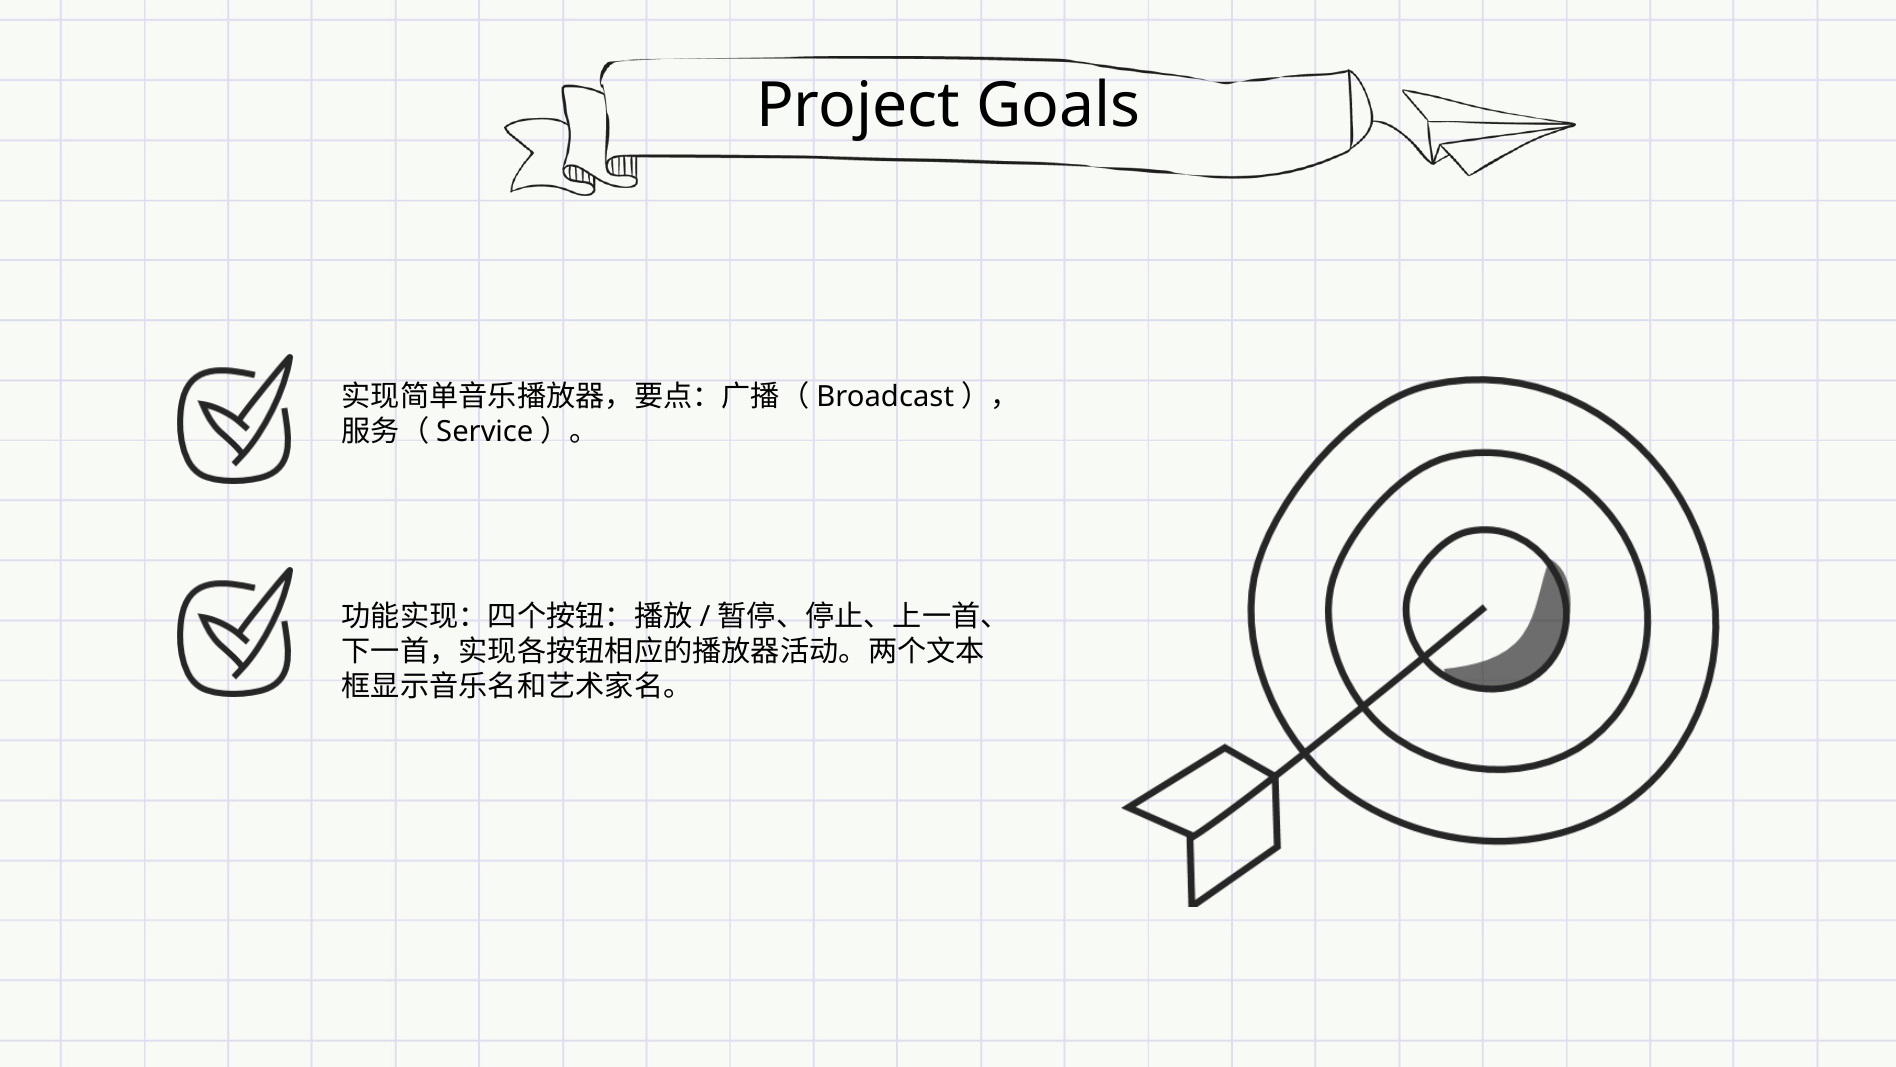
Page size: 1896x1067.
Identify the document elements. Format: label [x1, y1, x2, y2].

text_box [341, 376, 1013, 456]
text_box [341, 596, 1013, 711]
picture [0, 0, 1896, 1067]
